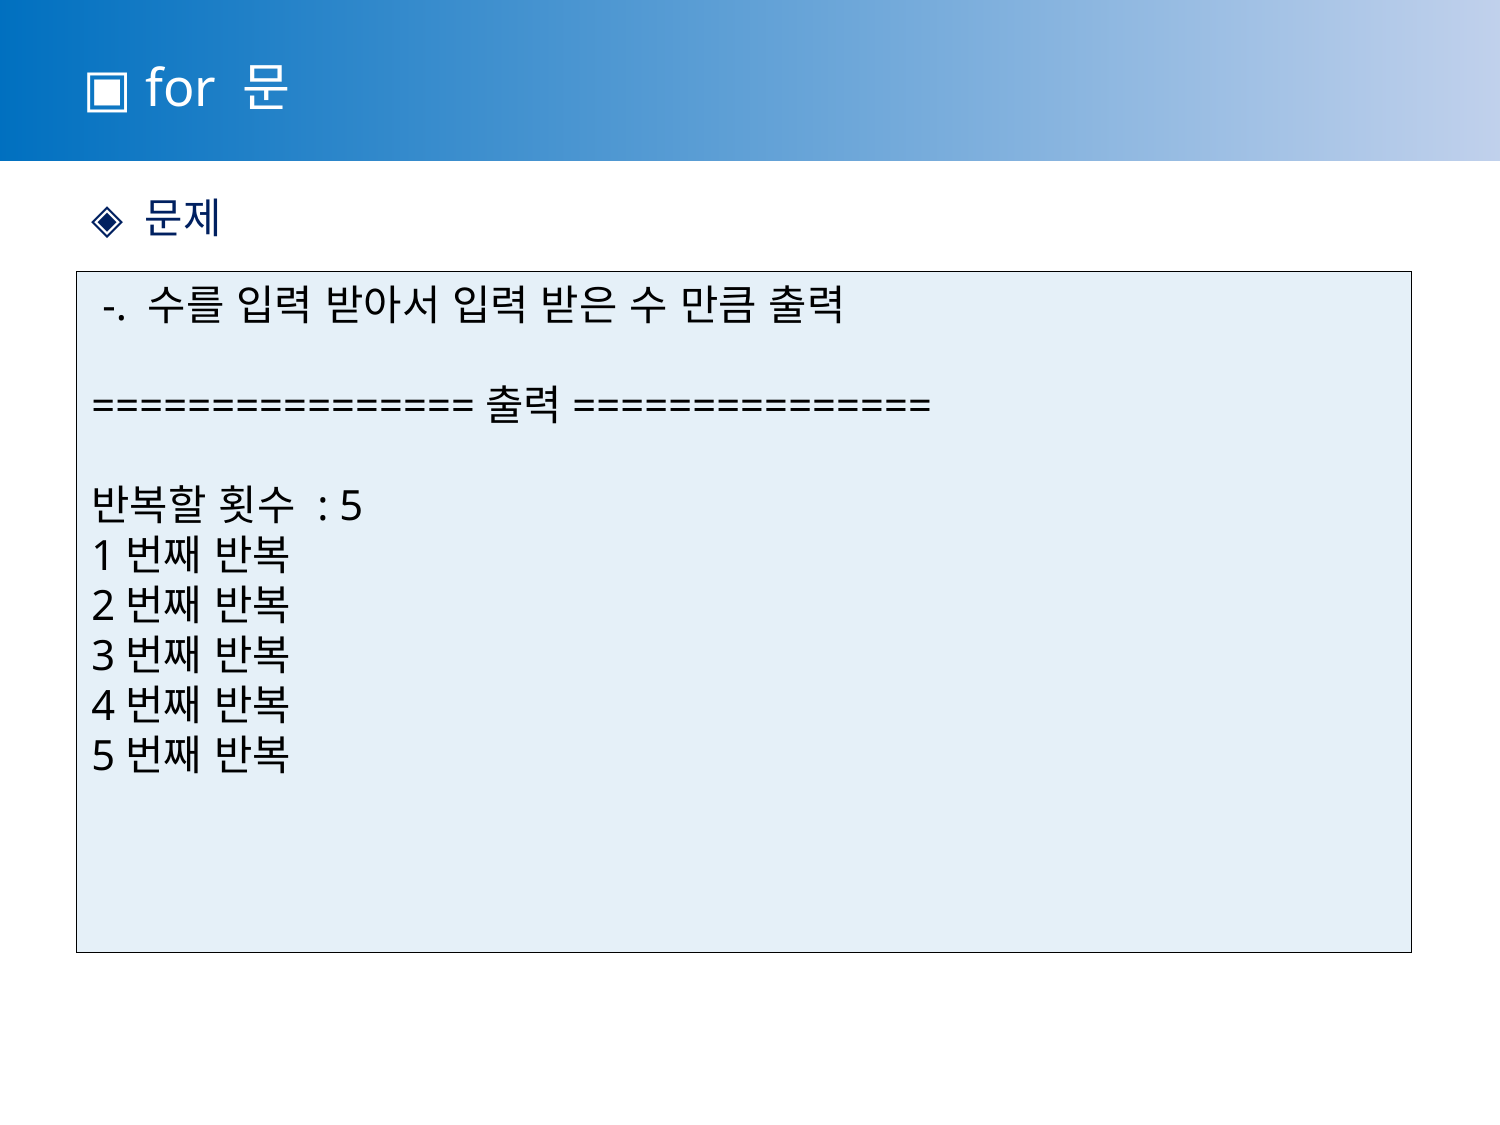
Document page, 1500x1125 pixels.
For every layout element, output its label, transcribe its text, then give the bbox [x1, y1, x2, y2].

text_box ◈ 문제 [67, 184, 1424, 250]
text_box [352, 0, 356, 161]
text_box ▣ for 문 [67, 47, 306, 125]
text_box [410, 0, 414, 161]
text_box -. 수를 입력 받아서 입력 받은 수 만큼 출력 ================출력=============== 반복할 횟수 : 5 1번째 반복 2번째 반복 3번째 반복 4번째 반복 5번째 반복 [76, 271, 1412, 953]
